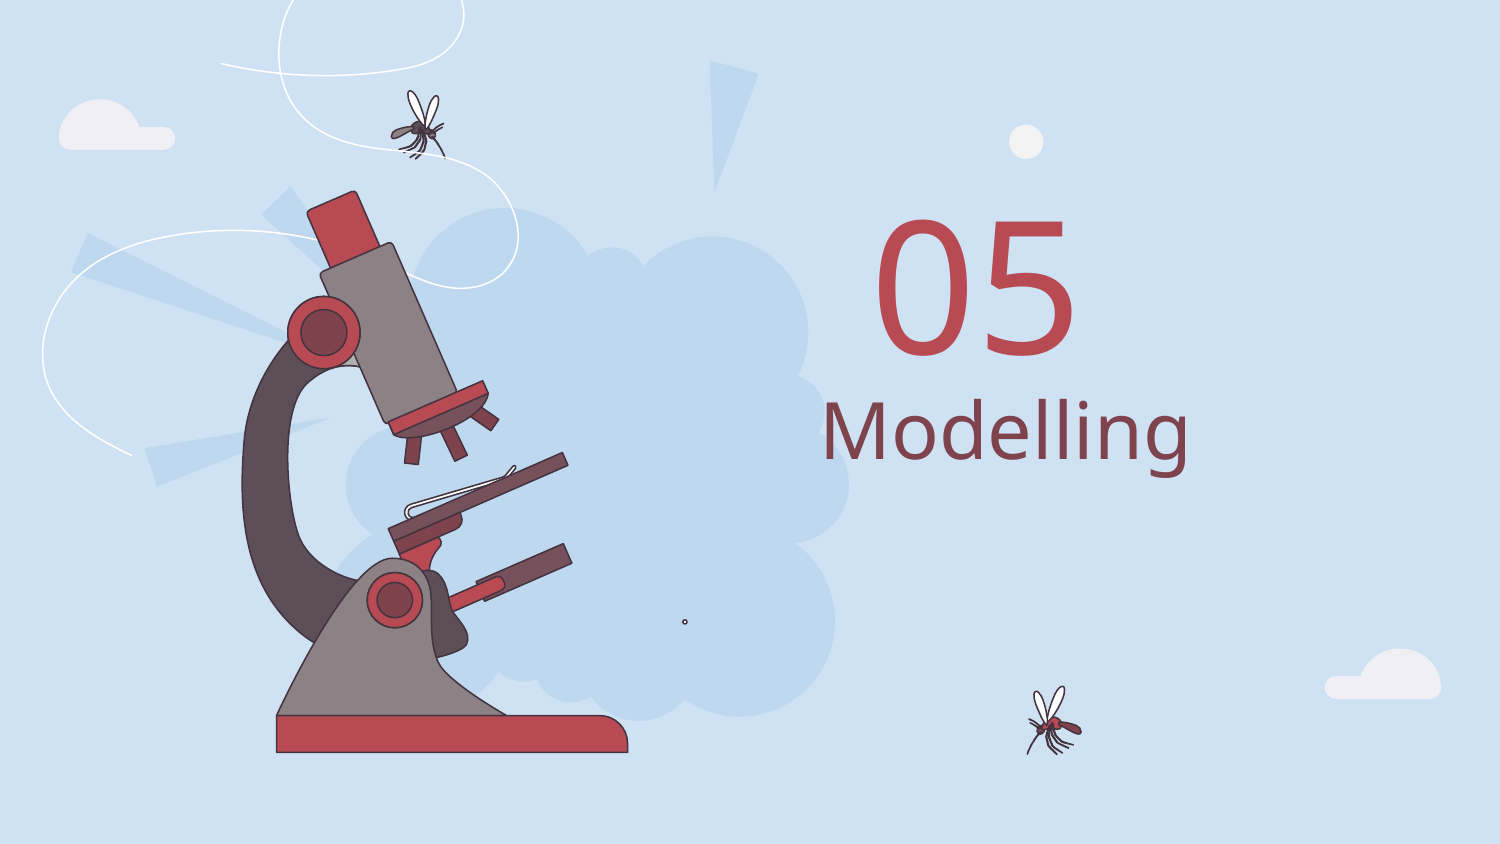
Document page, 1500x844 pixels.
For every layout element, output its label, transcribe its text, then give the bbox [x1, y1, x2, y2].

title 05 [807, 149, 1098, 358]
text_box Modelling [725, 358, 1286, 497]
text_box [237, 190, 689, 753]
